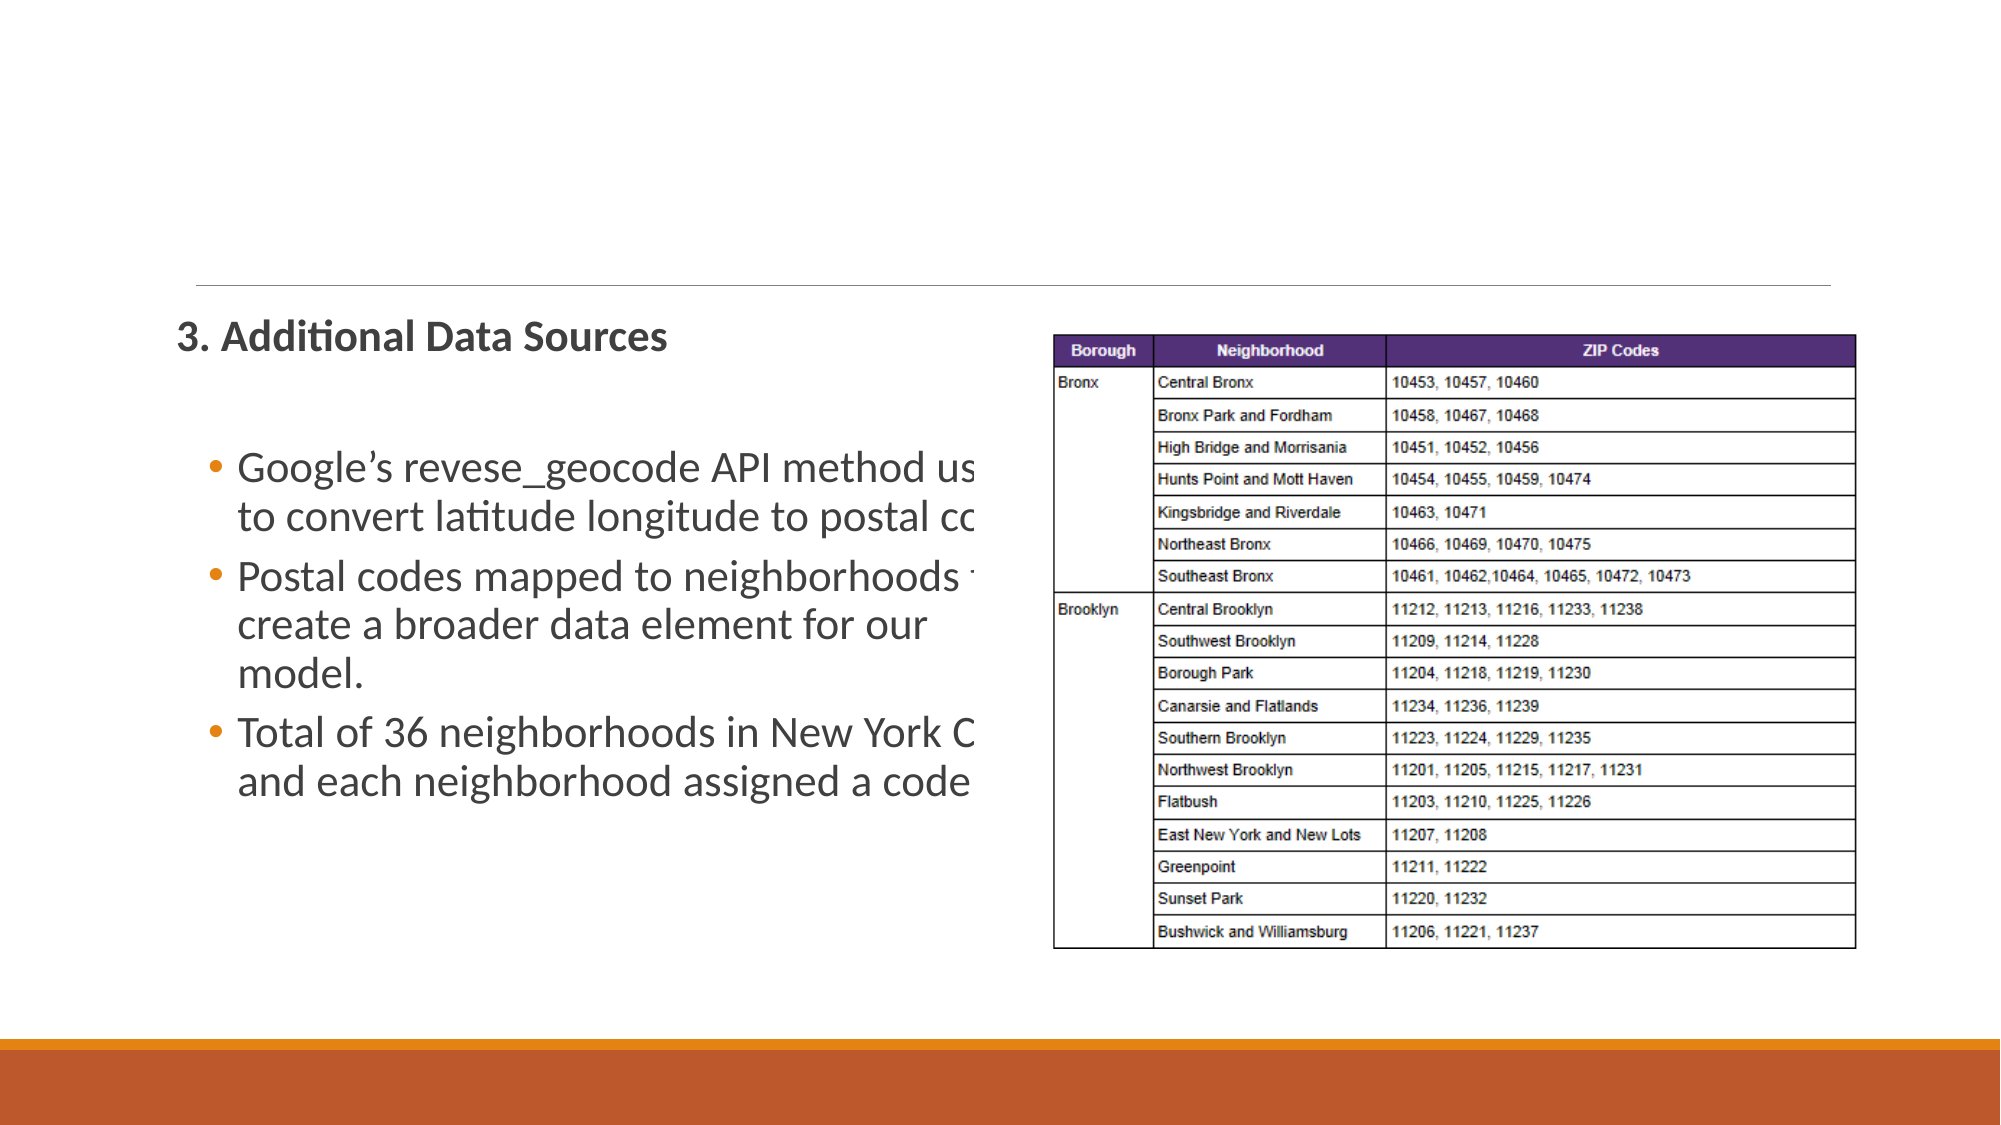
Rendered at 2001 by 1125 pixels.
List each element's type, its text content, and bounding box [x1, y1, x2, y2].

picture [974, 307, 1950, 949]
list 3. Additional Data Sources Google’s revese_geocode API method used to convert latitude longitude to postal code Postal codes mapped to neighborhoods to create a broader data element for our model. Total of 36 neighborhoods in New York City and each neighborhood assigned a code [176, 305, 1036, 966]
